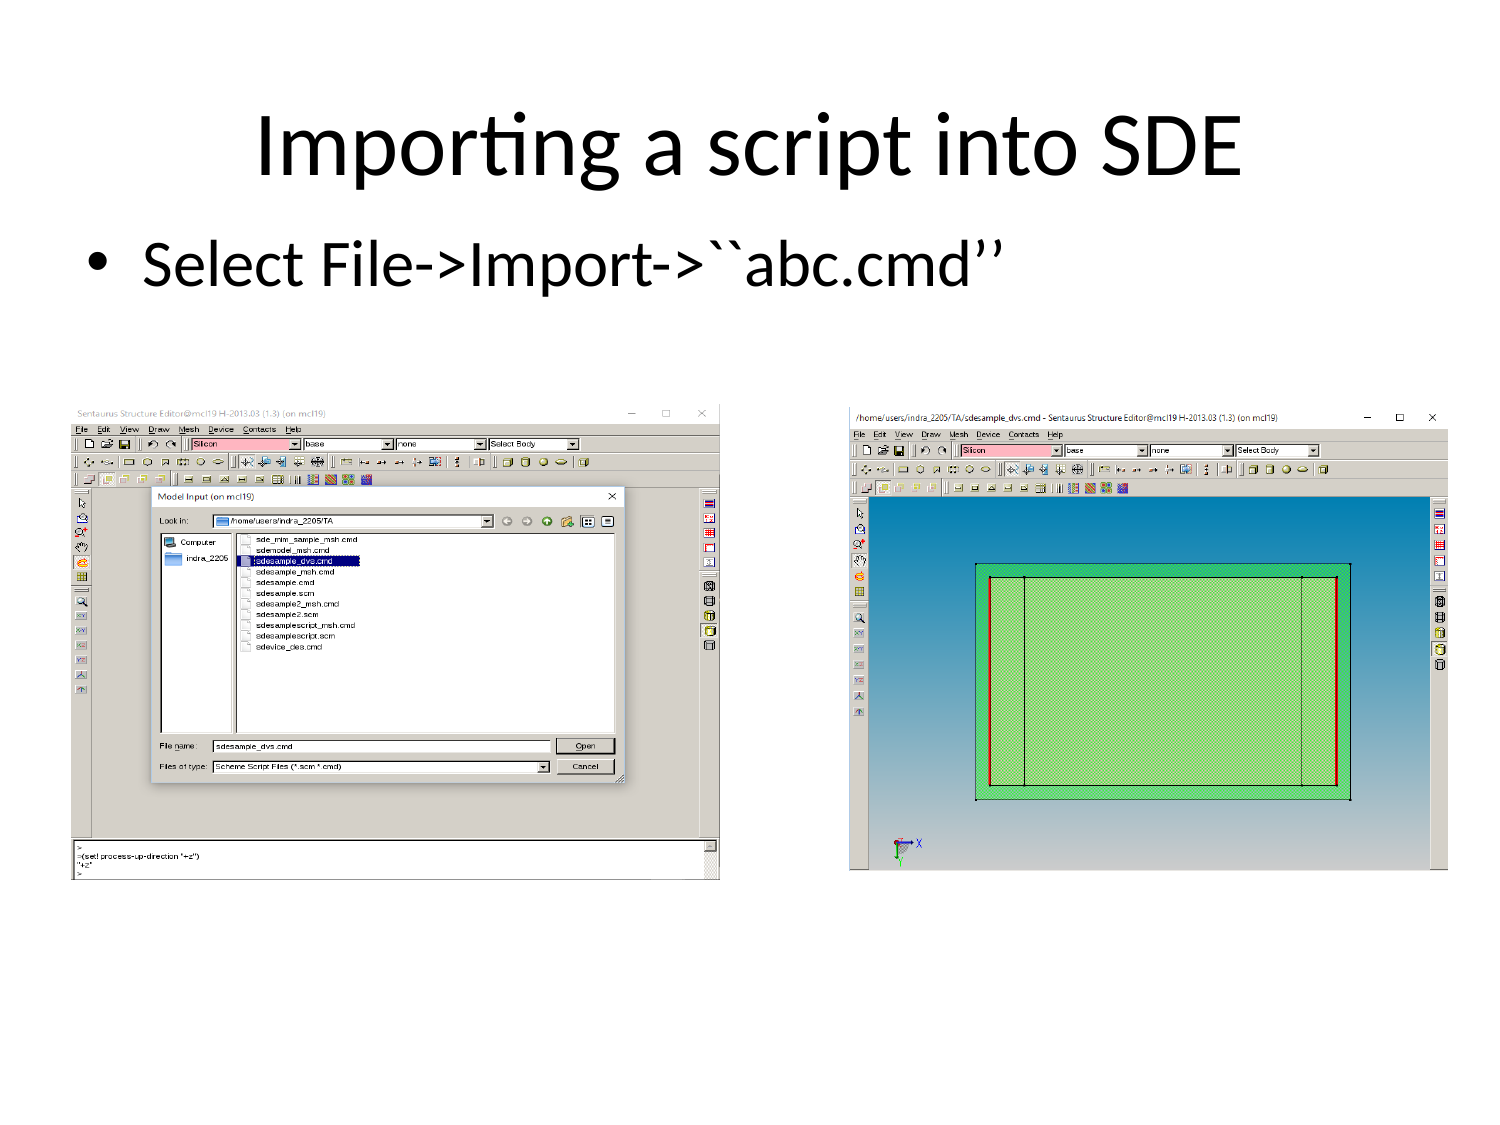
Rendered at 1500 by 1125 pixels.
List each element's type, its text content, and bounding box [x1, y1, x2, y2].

picture [849, 406, 1448, 871]
picture [70, 404, 720, 880]
list Select File->Import->``abc.cmd’’ [71, 212, 1421, 955]
title Importing a script into SDE [75, 45, 1425, 233]
